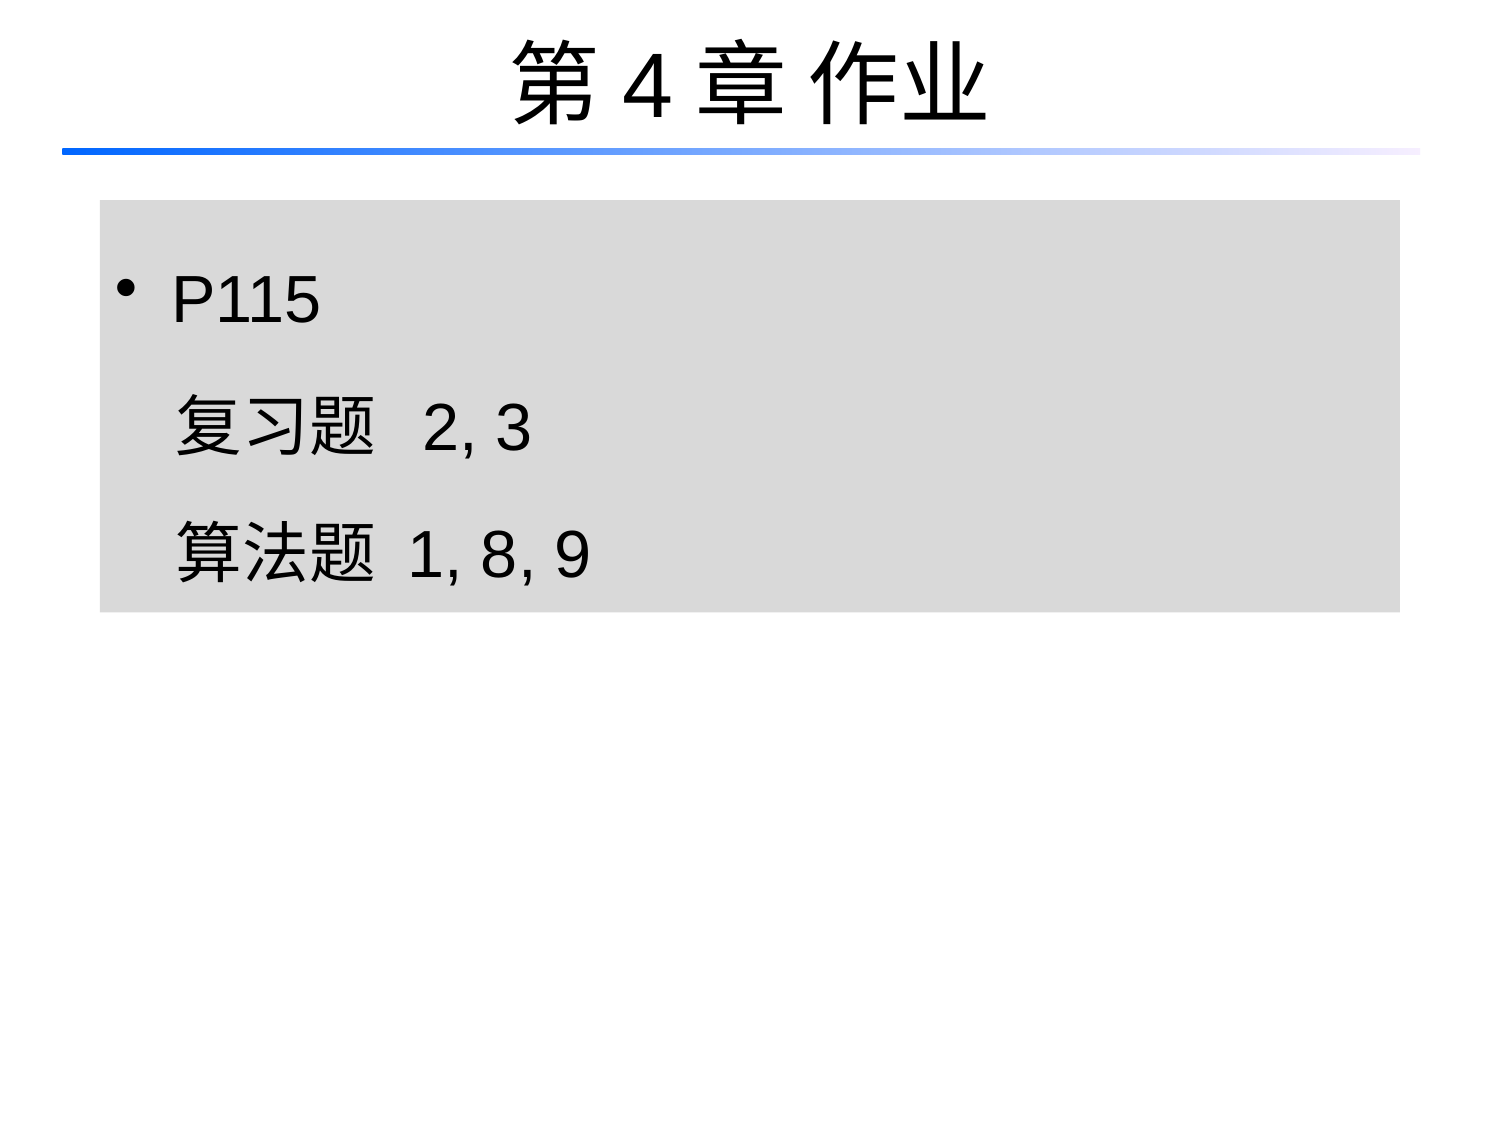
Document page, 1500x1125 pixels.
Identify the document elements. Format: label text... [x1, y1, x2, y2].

text_box [62, 148, 1421, 155]
text_box P115 复习题 2, 3 算法题 1, 8, 9 [99, 200, 1400, 613]
title 第4章 作业 [74, 0, 1426, 176]
